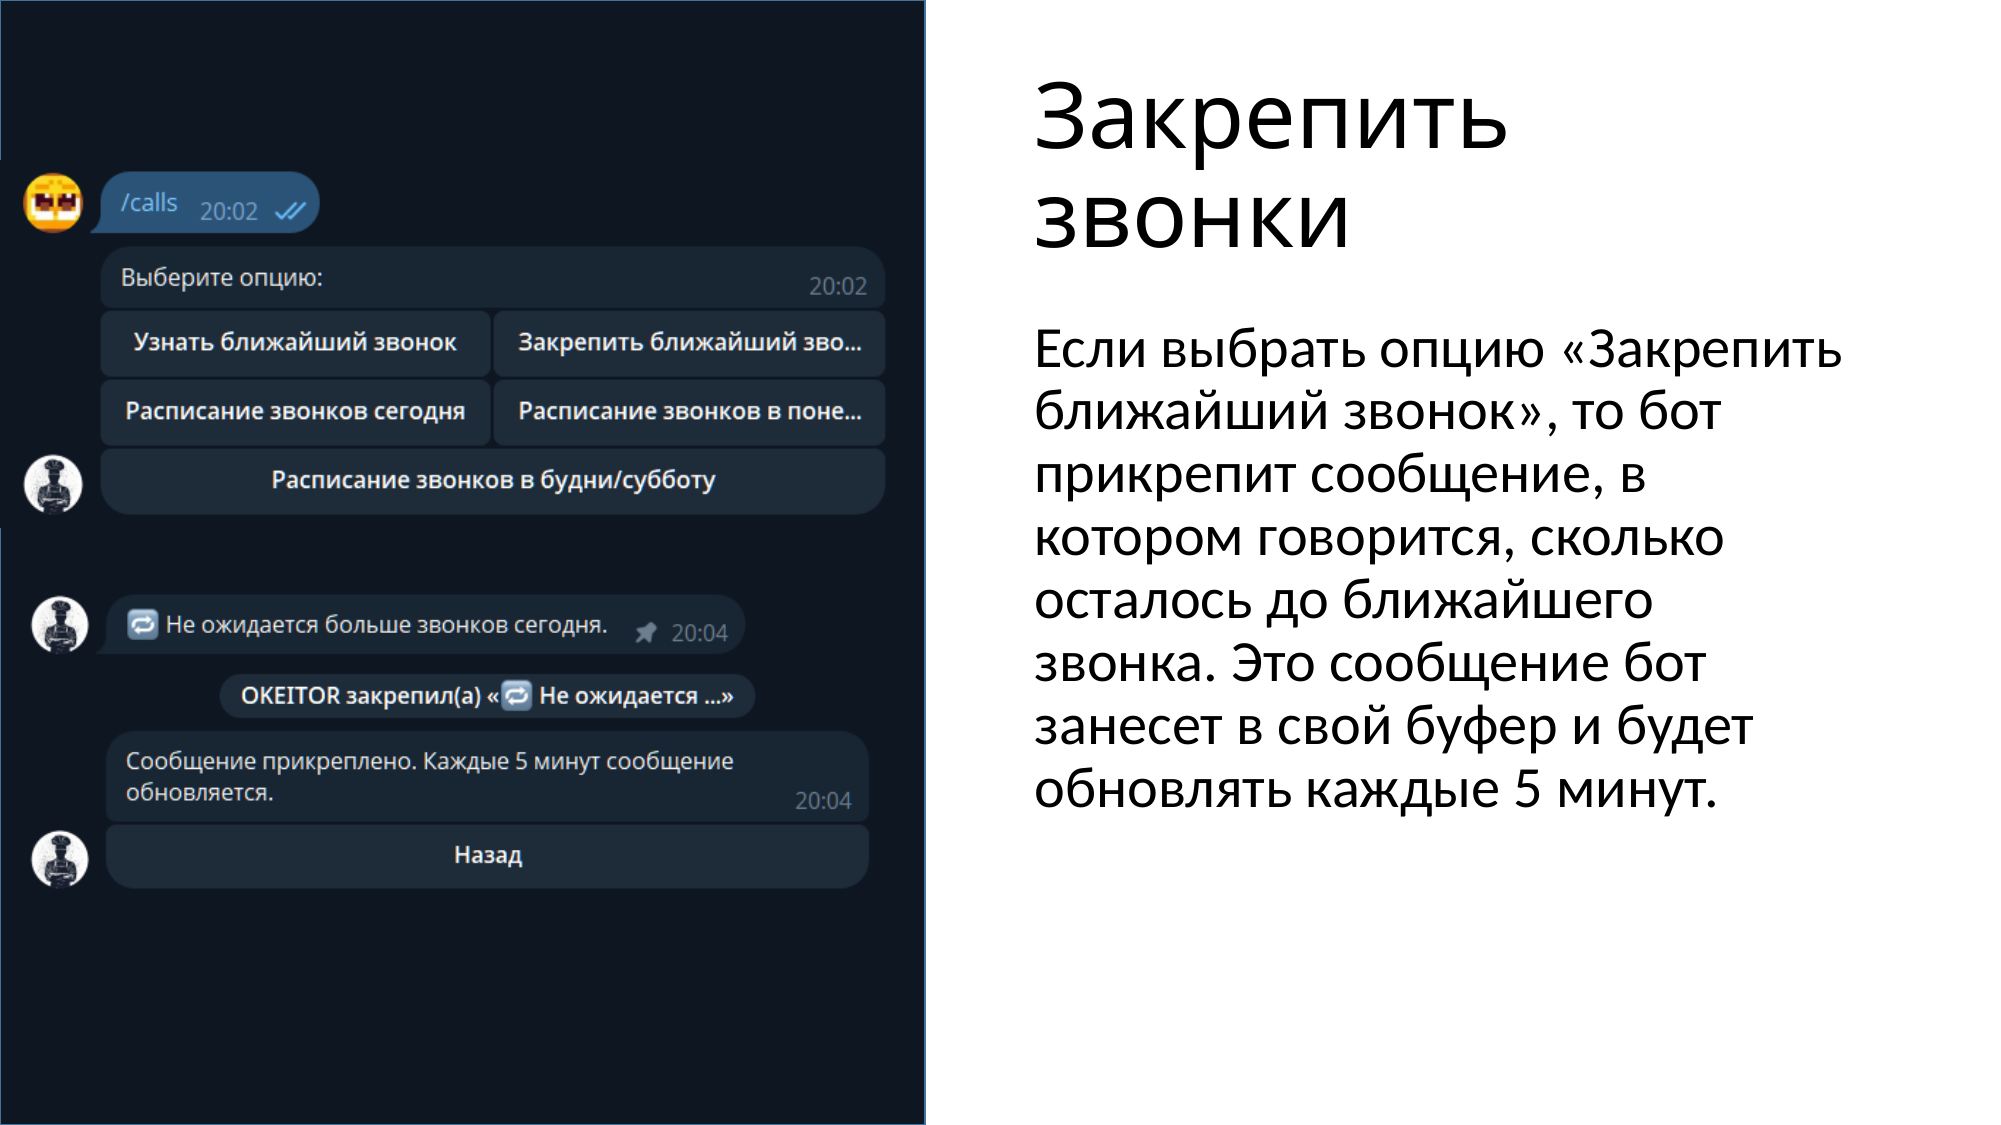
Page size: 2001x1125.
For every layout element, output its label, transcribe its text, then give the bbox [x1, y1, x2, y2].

text_box [0, 0, 926, 1125]
list Если выбрать опцию «Закрепить ближайший звонок», то бот прикрепит сообщение, в котором говорится, сколько осталось до ближайшего звонка. Это сообщение бот занесет в свой буфер и будет обновлять каждые 5 минут. [1019, 309, 1863, 1014]
picture [0, 160, 903, 528]
title Закрепить звонки [1019, 59, 1863, 278]
picture [11, 583, 892, 903]
